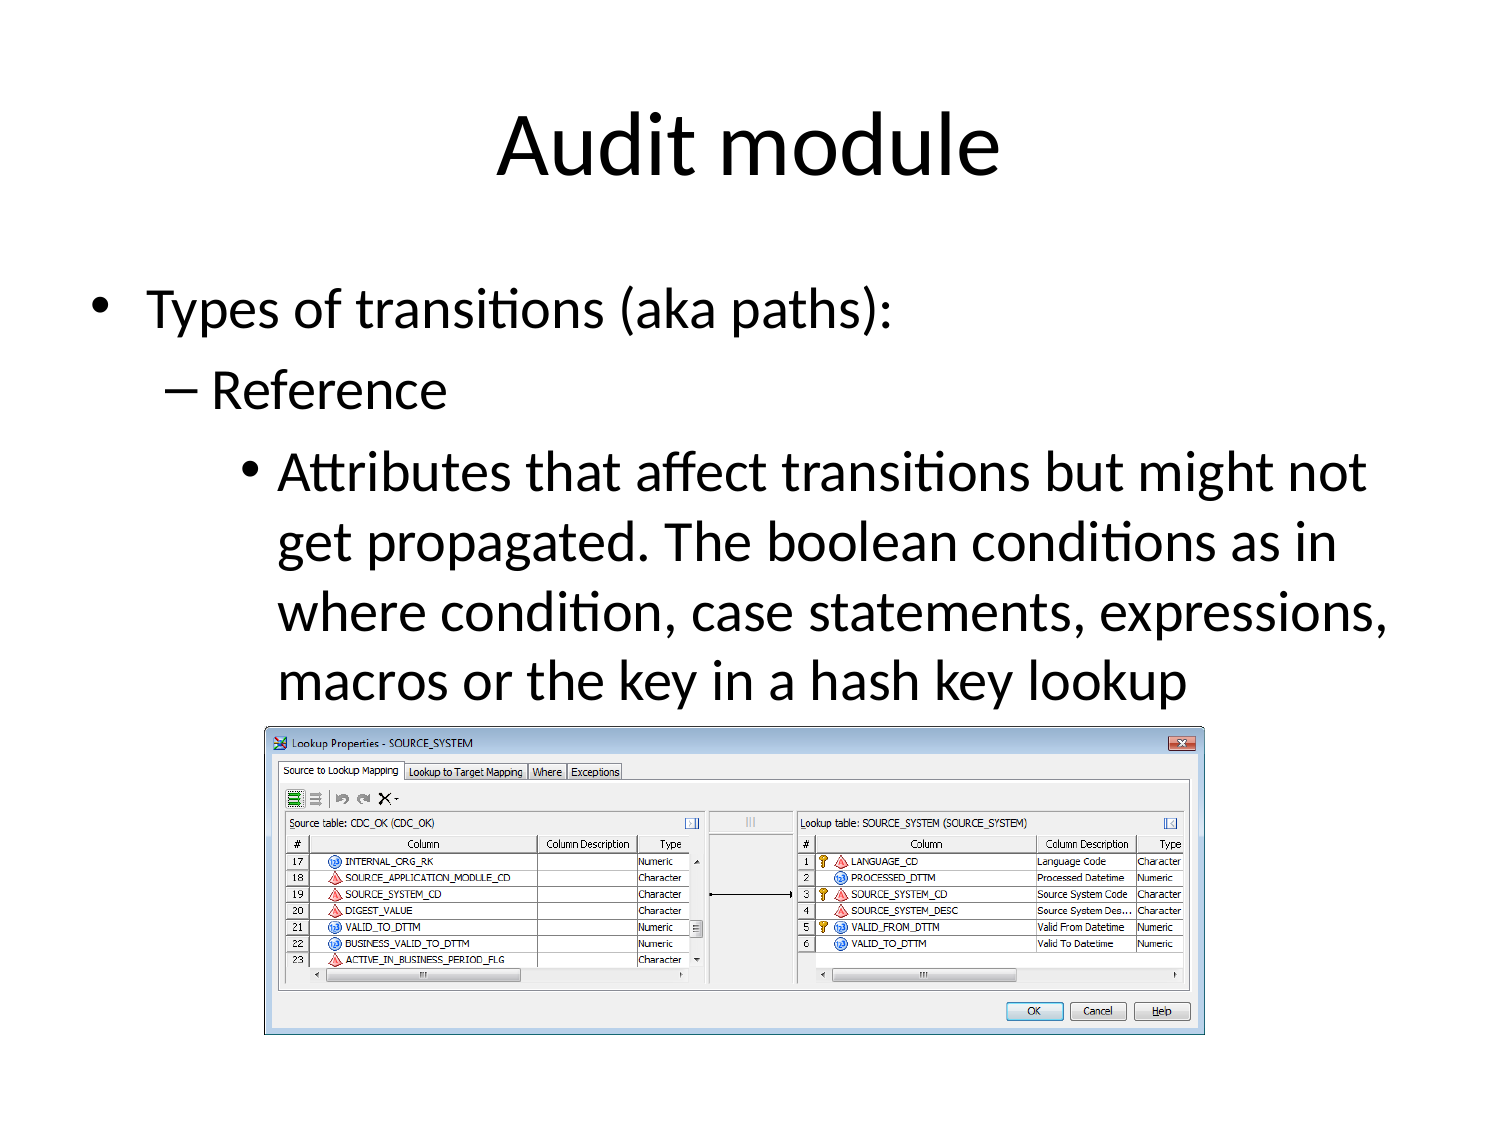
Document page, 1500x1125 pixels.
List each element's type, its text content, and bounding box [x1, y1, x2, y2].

title Audit module [75, 45, 1425, 233]
picture [263, 726, 1206, 1036]
list Types of transitions (aka paths): Reference Attributes that affect transitions but might not get propagated. The boolean conditions as in where condition, case statements, expressions, macros or the key in a hash key lookup [75, 262, 1425, 1078]
